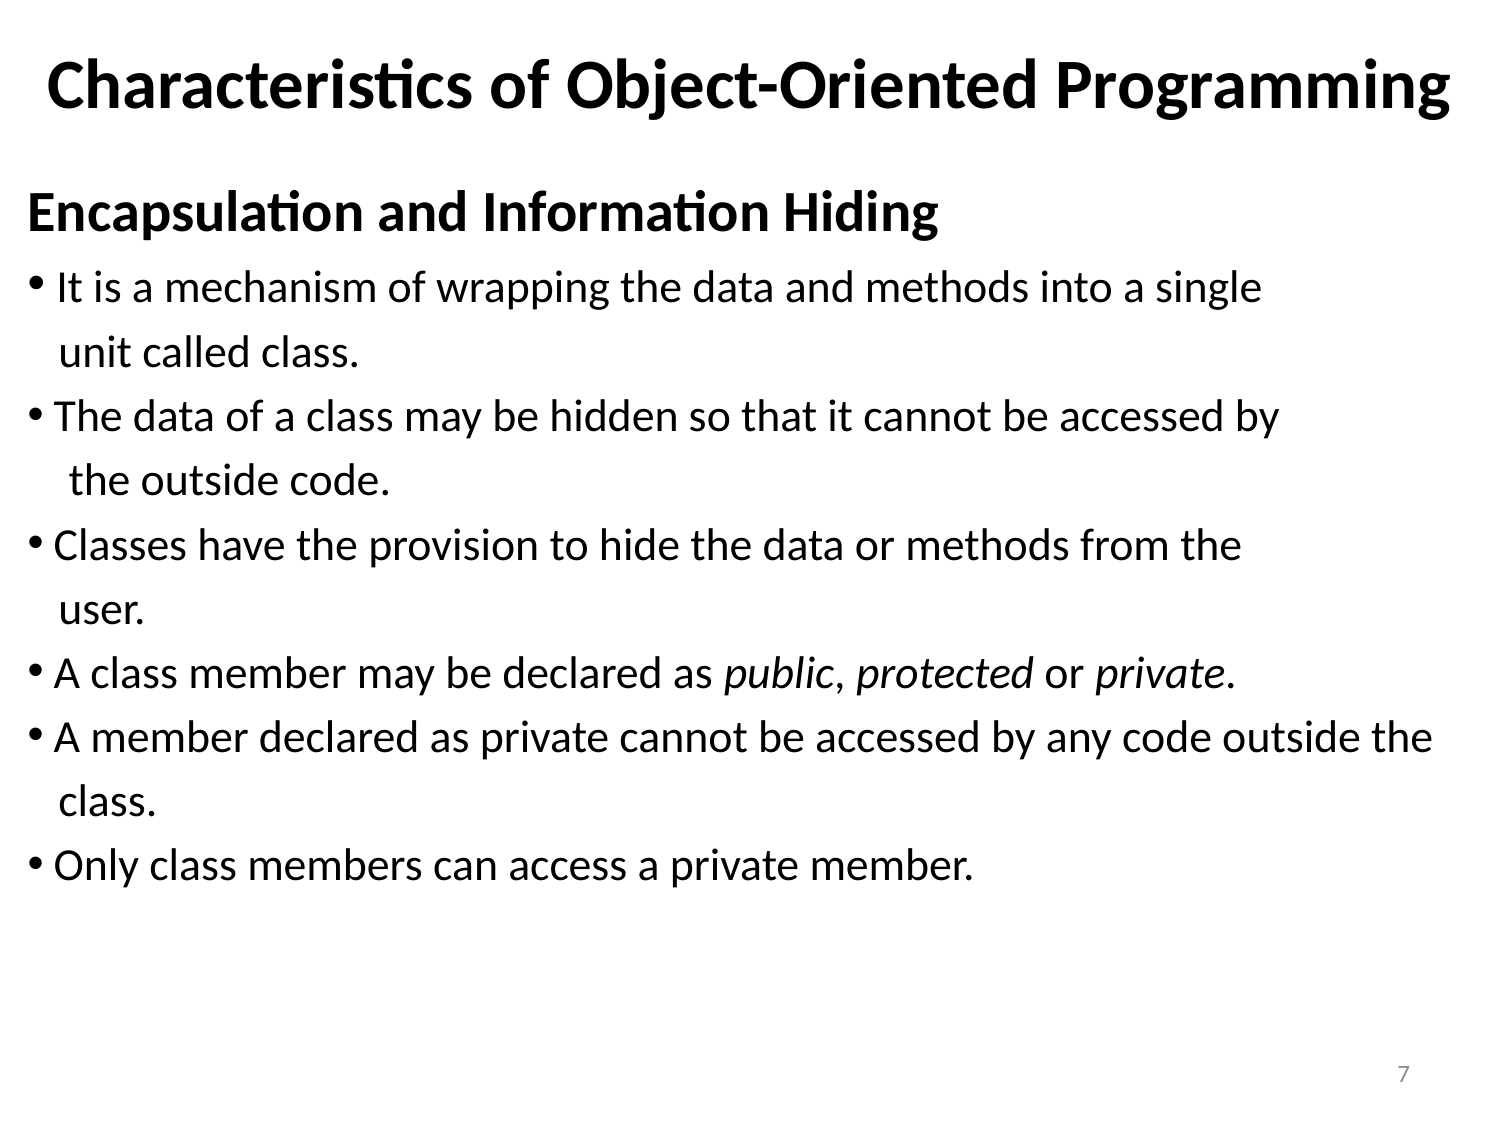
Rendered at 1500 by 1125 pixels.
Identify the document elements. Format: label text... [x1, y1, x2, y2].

text_box Characteristics of Object-Oriented Programming [0, 0, 1500, 161]
slide_number 7 [1074, 1042, 1425, 1103]
subtitle Encapsulation and Information Hiding It is a mechanism of wrapping the data and methods into a single unit called class. The data of a class may be hidden so that it cannot be accessed by the outside code. Classes have the provision to hide the data or methods from the user. A class member may be declared as public, protected or private. A member declared as private cannot be accessed by any code outside the class. Only class members can access a private member. [12, 165, 1488, 975]
